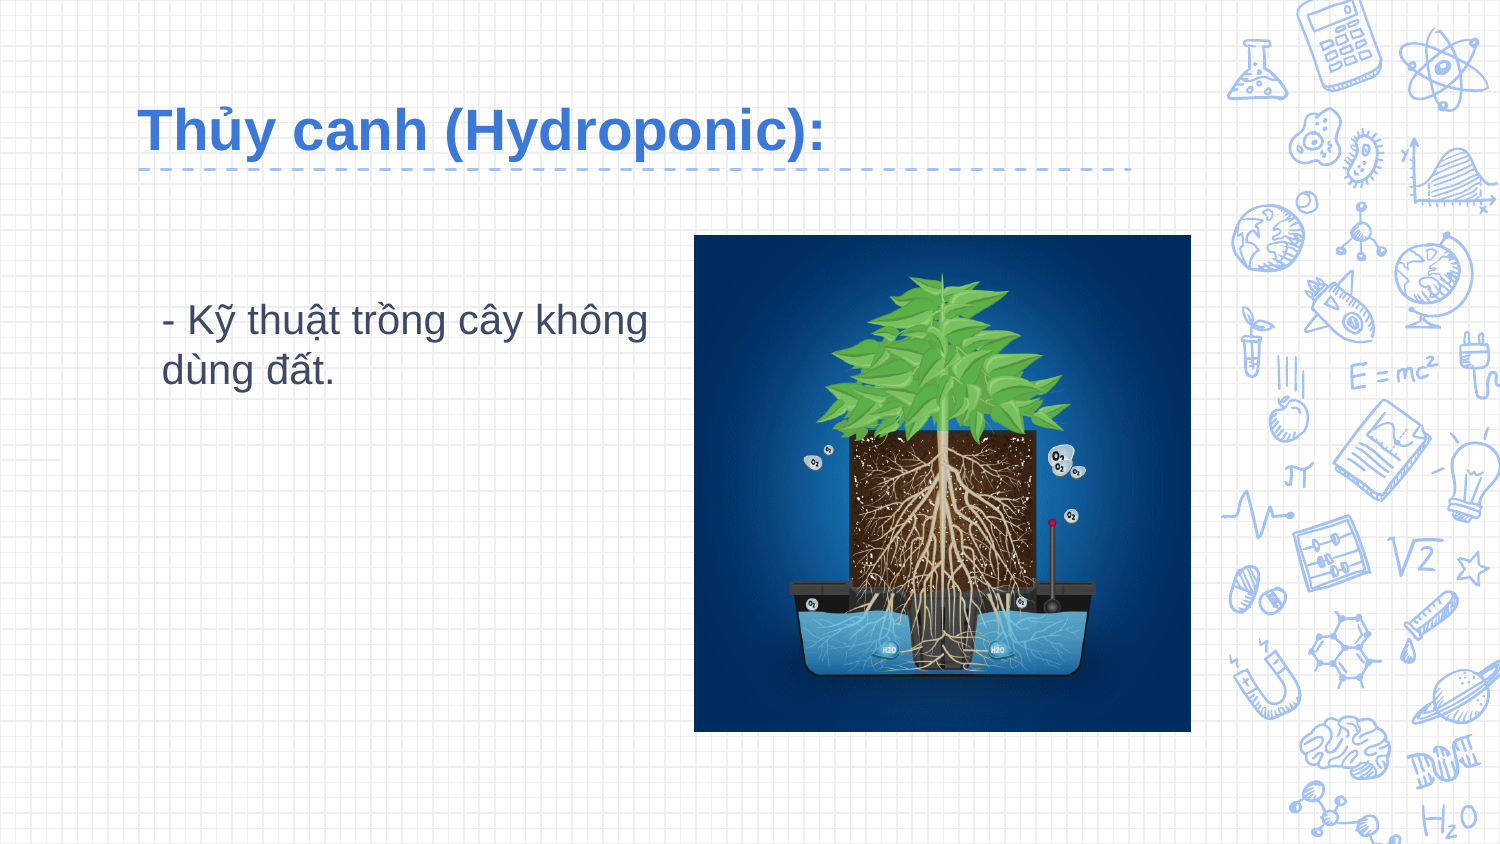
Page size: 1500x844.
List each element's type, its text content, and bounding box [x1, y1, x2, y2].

picture [693, 235, 1191, 733]
title Thủy canh (Hydroponic): [122, 36, 1130, 178]
picture [47, 263, 666, 676]
